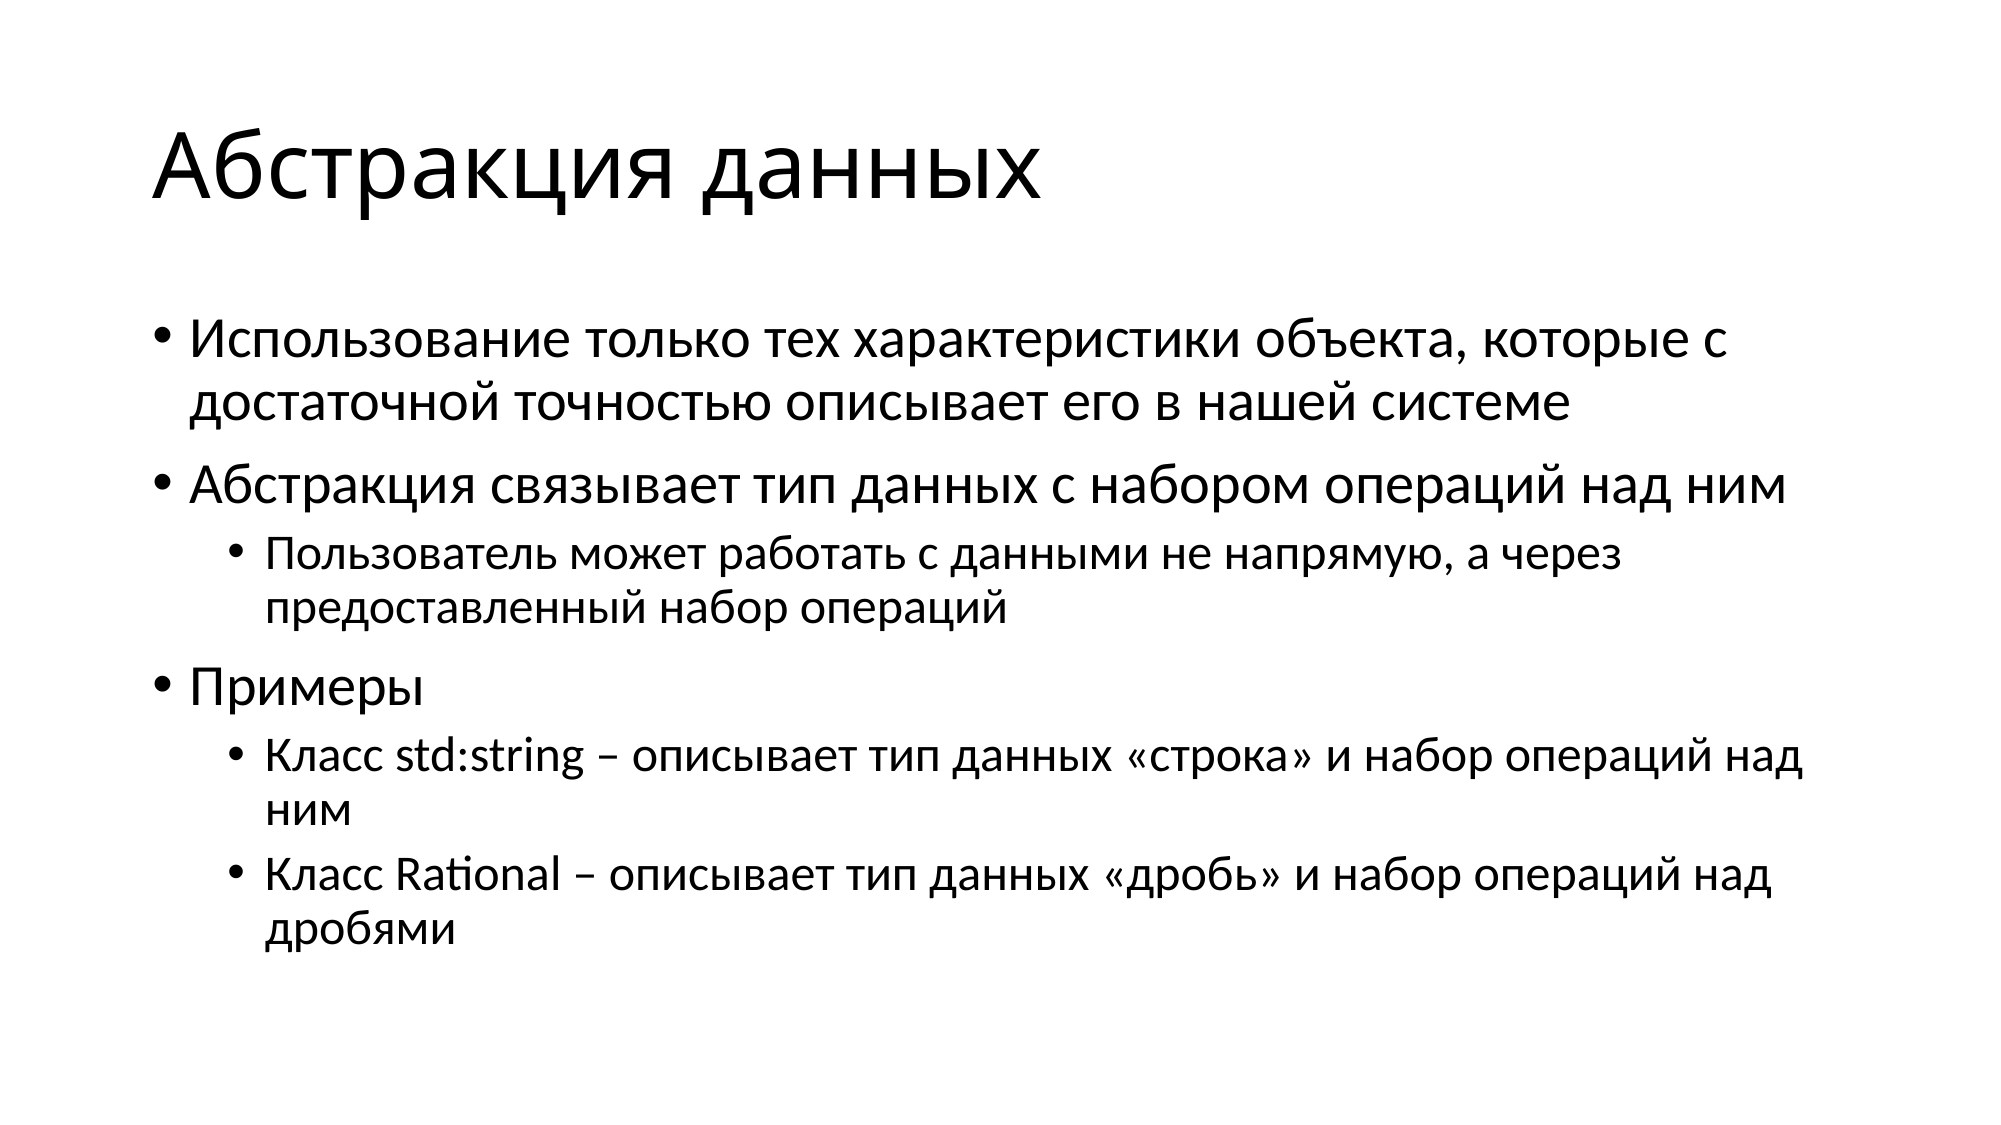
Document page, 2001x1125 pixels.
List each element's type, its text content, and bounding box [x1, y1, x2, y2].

list Использование только тех характеристики объекта, которые с достаточной точностью описывает его в нашей системе Абстракция связывает тип данных с набором операций над ним Пользователь может работать с данными не напрямую, а через предоставленный набор операций Примеры Класс std:string – описывает тип данных «строка» и набор операций над ним Класс Rational – описывает тип данных «дробь» и набор операций над дробями [137, 299, 1863, 1014]
title Абстракция данных [137, 59, 1863, 278]
